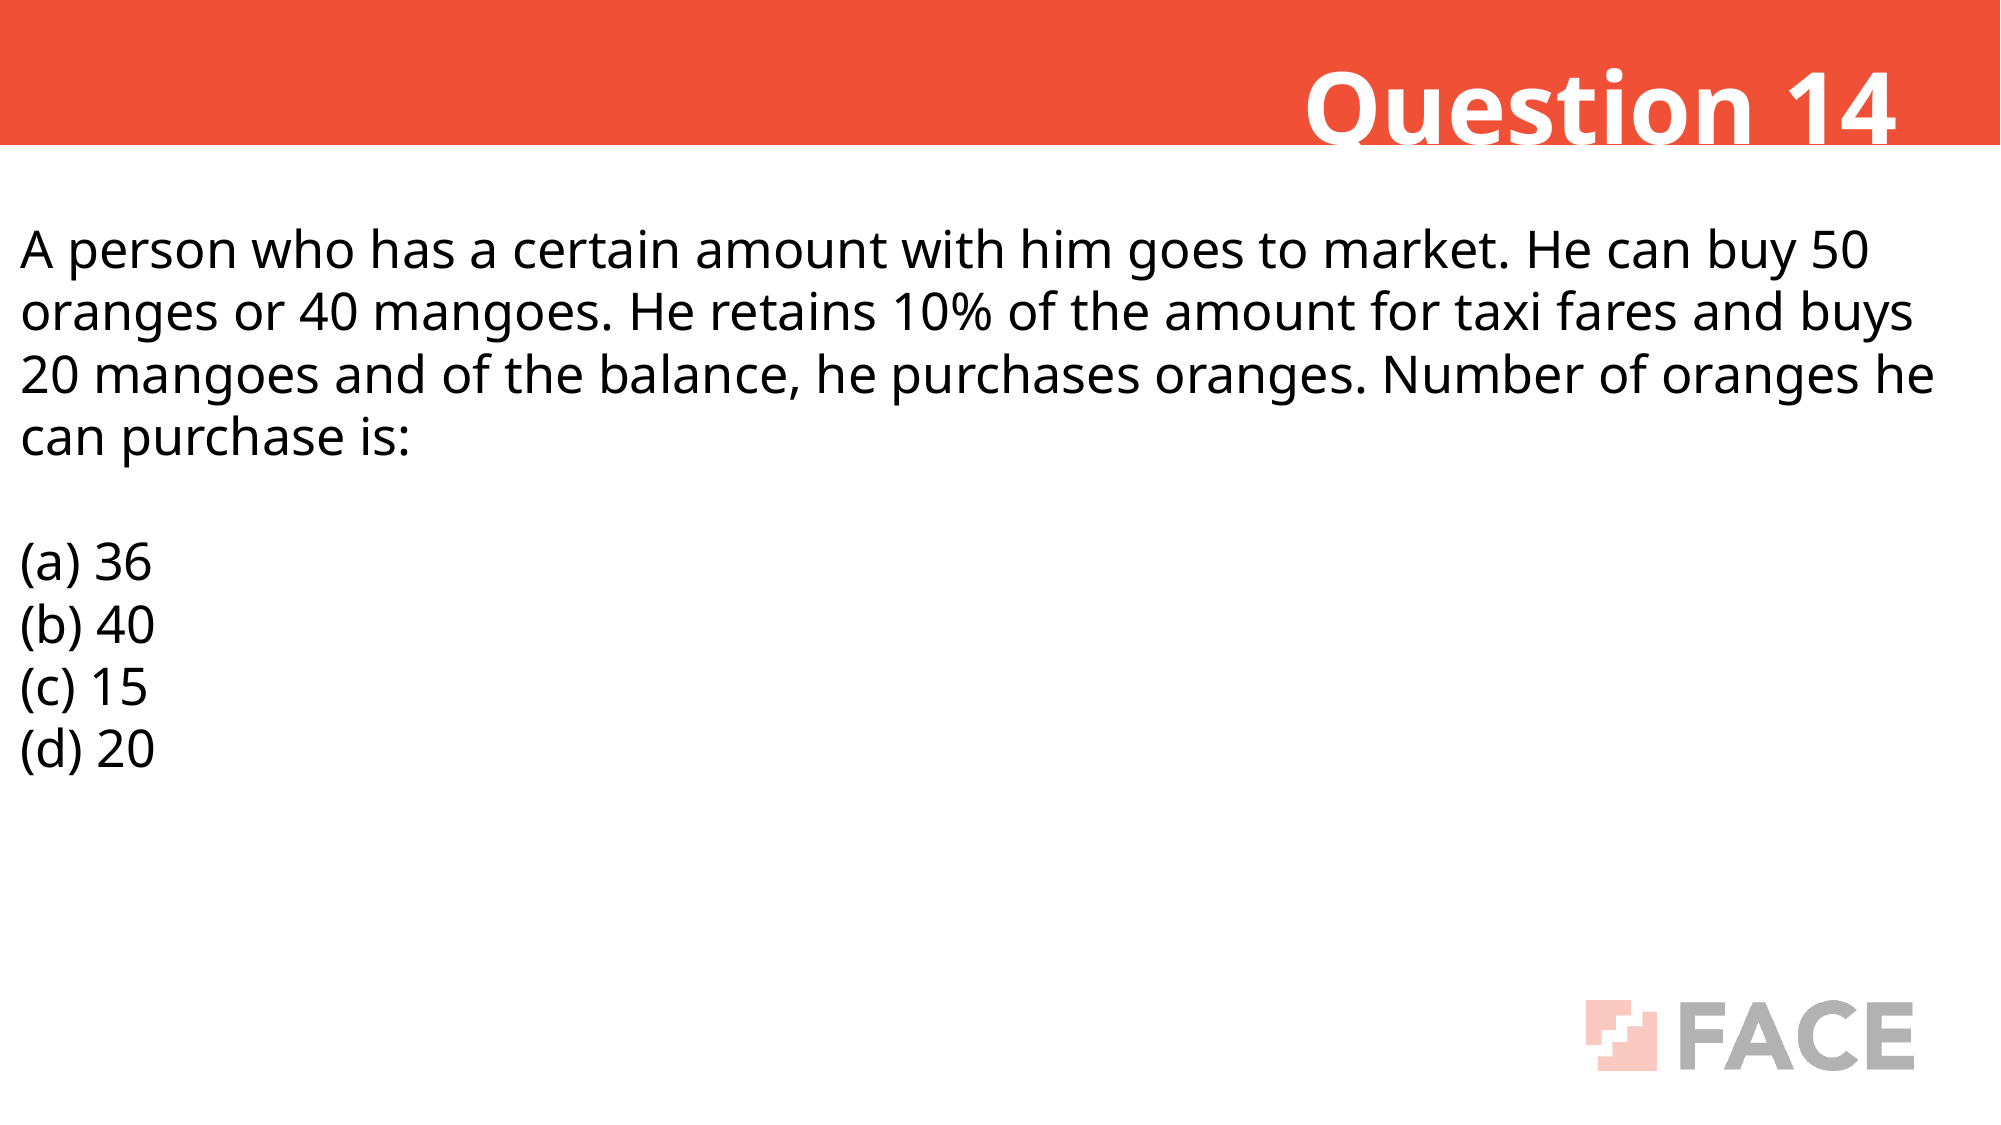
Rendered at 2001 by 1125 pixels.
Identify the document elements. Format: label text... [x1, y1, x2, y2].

text_box [0, 0, 2000, 147]
title A person who has a certain amount with him goes to market. He can buy 50 oranges or 40 mangoes. He retains 10% of the amount for taxi fares and buys 20 mangoes and of the balance, he purchases oranges. Number of oranges he can purchase is: (a) 36 (b) 40 (c) 15 (d) 20 [5, 182, 2000, 813]
text_box Question 14 [638, 37, 1914, 173]
picture [1586, 1000, 1914, 1072]
